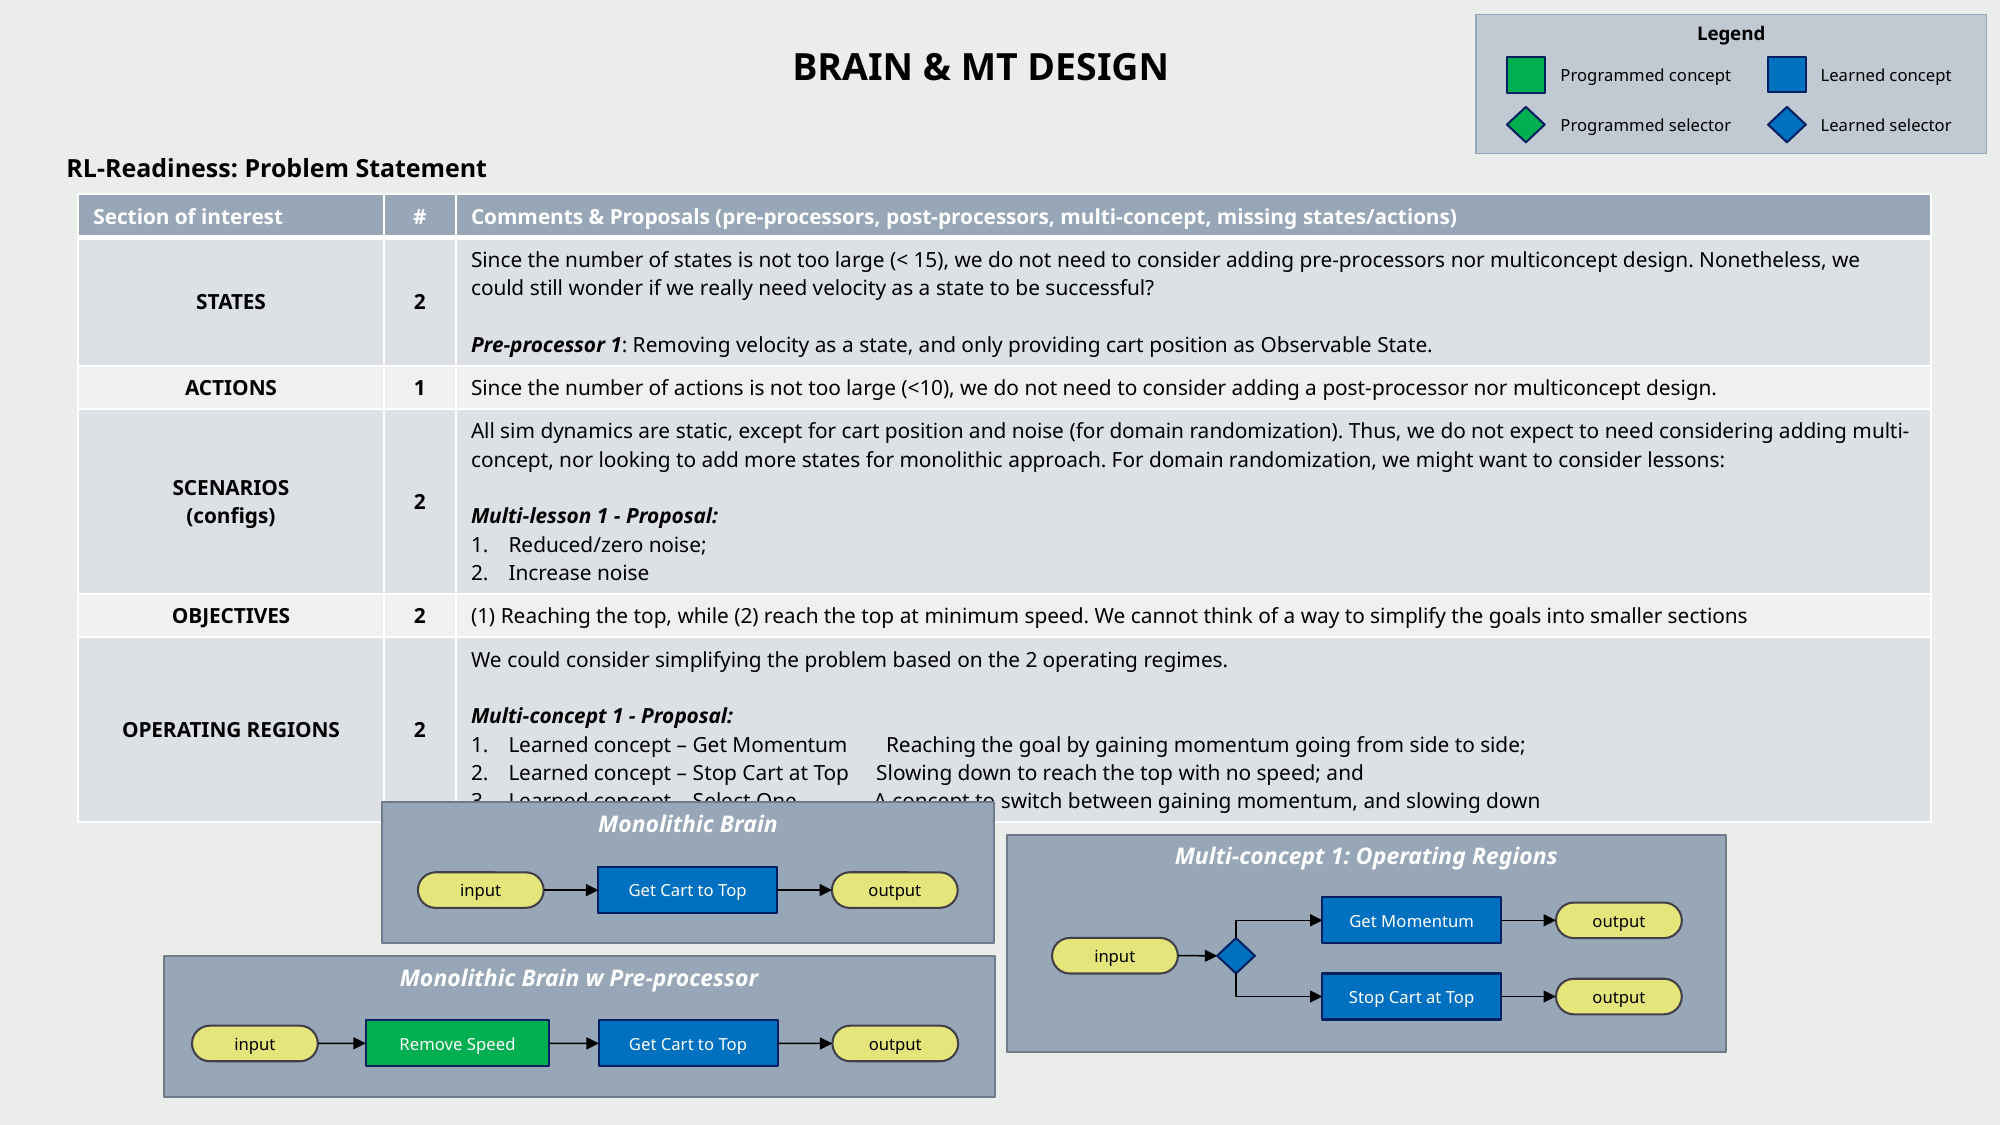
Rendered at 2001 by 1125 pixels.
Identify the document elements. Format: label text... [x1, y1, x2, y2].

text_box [163, 955, 995, 1097]
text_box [1006, 834, 1727, 1053]
table_cell OBJECTIVES [79, 595, 383, 636]
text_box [381, 802, 995, 944]
table_cell We could consider simplifying the problem based on the 2 operating regimes. Multi-concept 1 - Proposal: Learned concept – Get Momentum Reaching the goal by gaining momentum going from side to side; Learned concept – Stop Cart at Top Slowing down to reach the top with no speed; and Learned concept – Select One A concept to switch between gaining momentum, and slowing down [457, 638, 1930, 821]
table_cell SCENARIOS (configs) [79, 410, 383, 593]
table_cell 2 [385, 240, 455, 365]
table_header Comments & Proposals (pre-processors, post-processors, multi-concept, missing states/actions) [457, 195, 1930, 235]
text_box RL-Readiness: Problem Statement [51, 133, 983, 199]
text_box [1475, 14, 1987, 154]
table_cell Since the number of states is not too large (< 15), we do not need to consider adding pre-processors nor multiconcept design. Nonetheless, we could still wonder if we really need velocity as a state to be successful? Pre-processor 1: Removing velocity as a state, and only providing cart position as Observable State. [457, 240, 1930, 365]
table_cell ACTIONS [79, 367, 383, 408]
table_cell STATES [79, 240, 383, 365]
table_cell (1) Reaching the top, while (2) reach the top at minimum speed. We cannot think of a way to simplify the goals into smaller sections [457, 595, 1930, 636]
table_cell 1 [385, 367, 455, 408]
table_header Section of interest [79, 199, 383, 235]
table_cell 2 [385, 410, 455, 593]
table_cell 2 [385, 638, 455, 801]
text_box BRAIN & MT DESIGN [546, 35, 1416, 96]
table_header # [385, 199, 455, 235]
table_cell All sim dynamics are static, except for cart position and noise (for domain randomization). Thus, we do not expect to need considering adding multi-concept, nor looking to add more states for monolithic approach. For domain randomization, we might want to consider lessons: Multi-lesson 1 - Proposal: Reduced/zero noise; Increase noise [457, 410, 1930, 593]
table_cell 2 [385, 595, 455, 636]
table_cell OPERATING REGIONS [79, 638, 383, 821]
table_cell Since the number of actions is not too large (<10), we do not need to consider adding a post-processor nor multiconcept design. [457, 367, 1930, 408]
